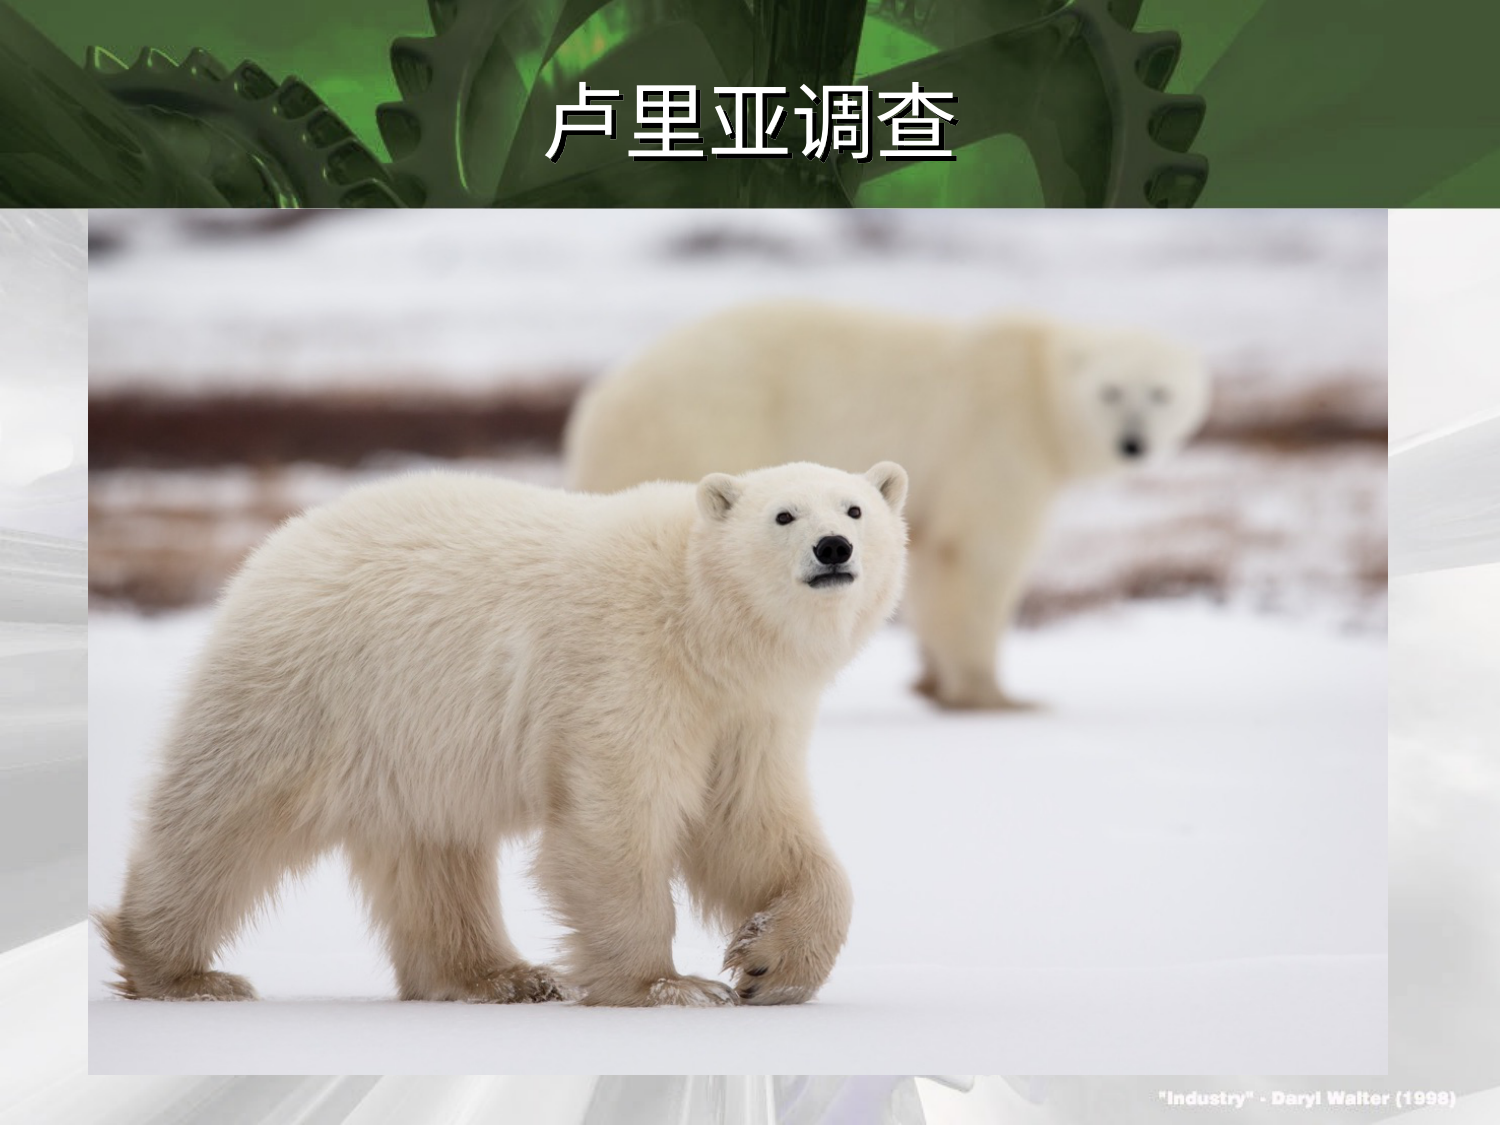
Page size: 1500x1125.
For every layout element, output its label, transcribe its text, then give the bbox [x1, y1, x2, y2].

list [88, 208, 1388, 1075]
picture [0, 0, 1500, 1125]
title 卢里亚调查 [112, 24, 1388, 208]
